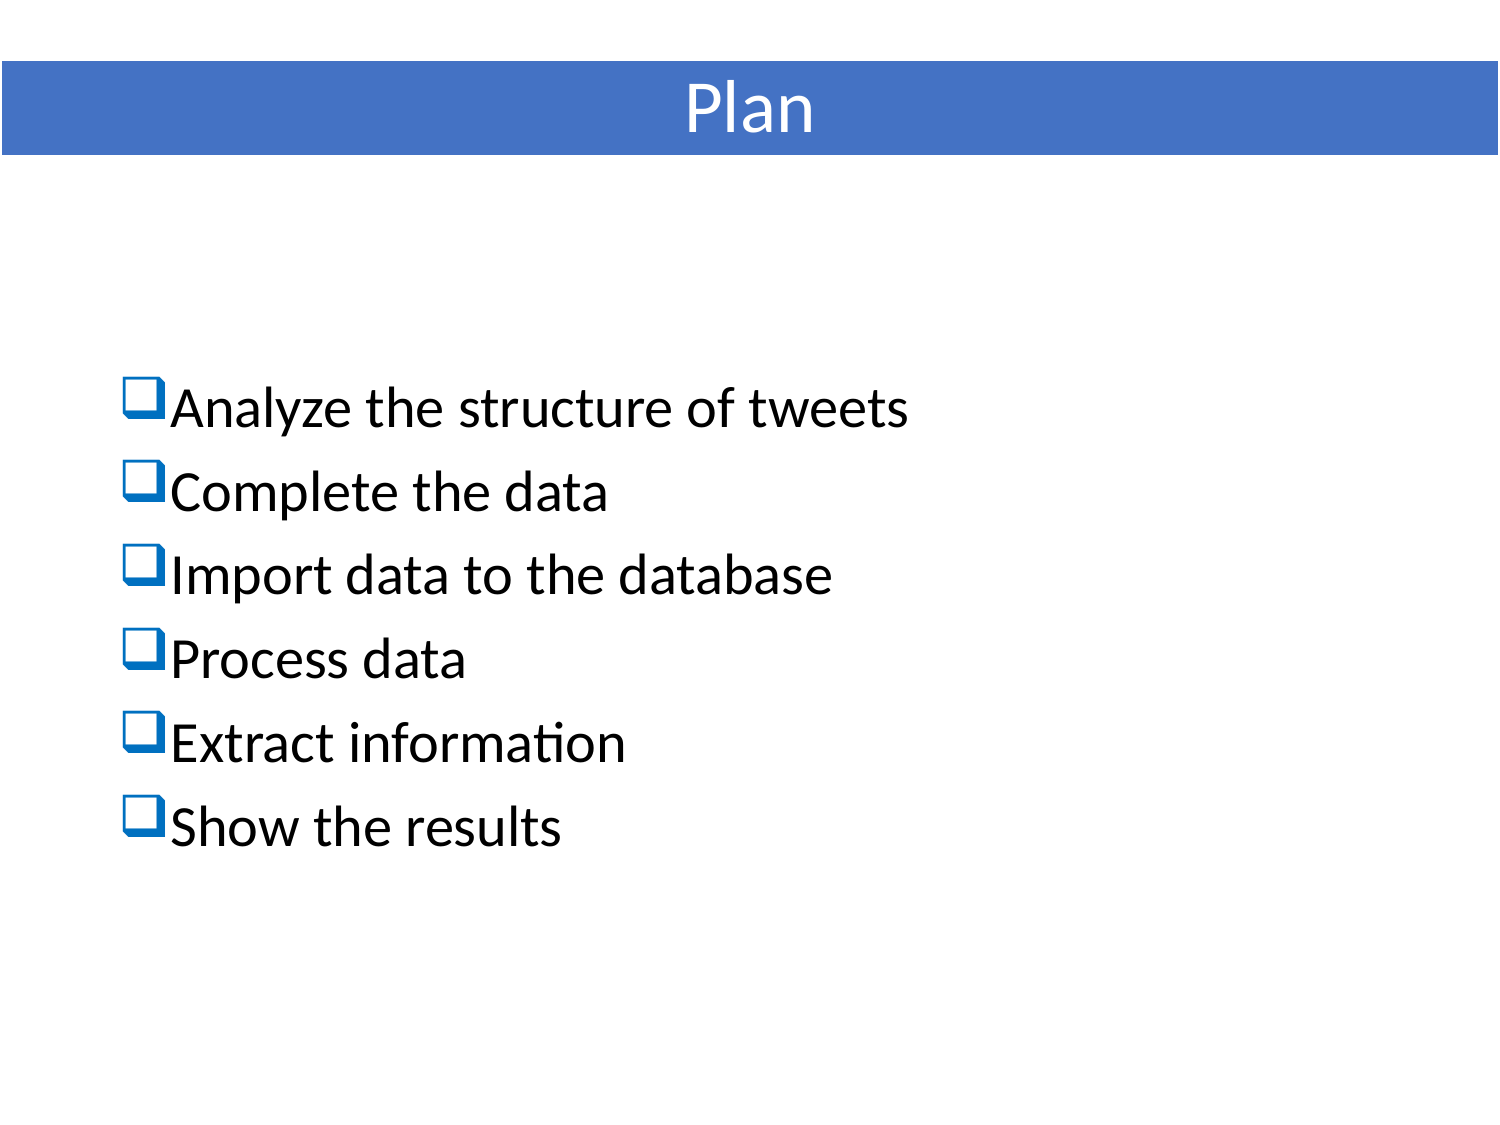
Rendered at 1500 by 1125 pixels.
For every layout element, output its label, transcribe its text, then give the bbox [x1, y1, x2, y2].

title Plan [0, 58, 1500, 158]
list Analyze the structure of tweets Complete the data Import data to the database Process data Extract information Show the results [103, 369, 1397, 1084]
